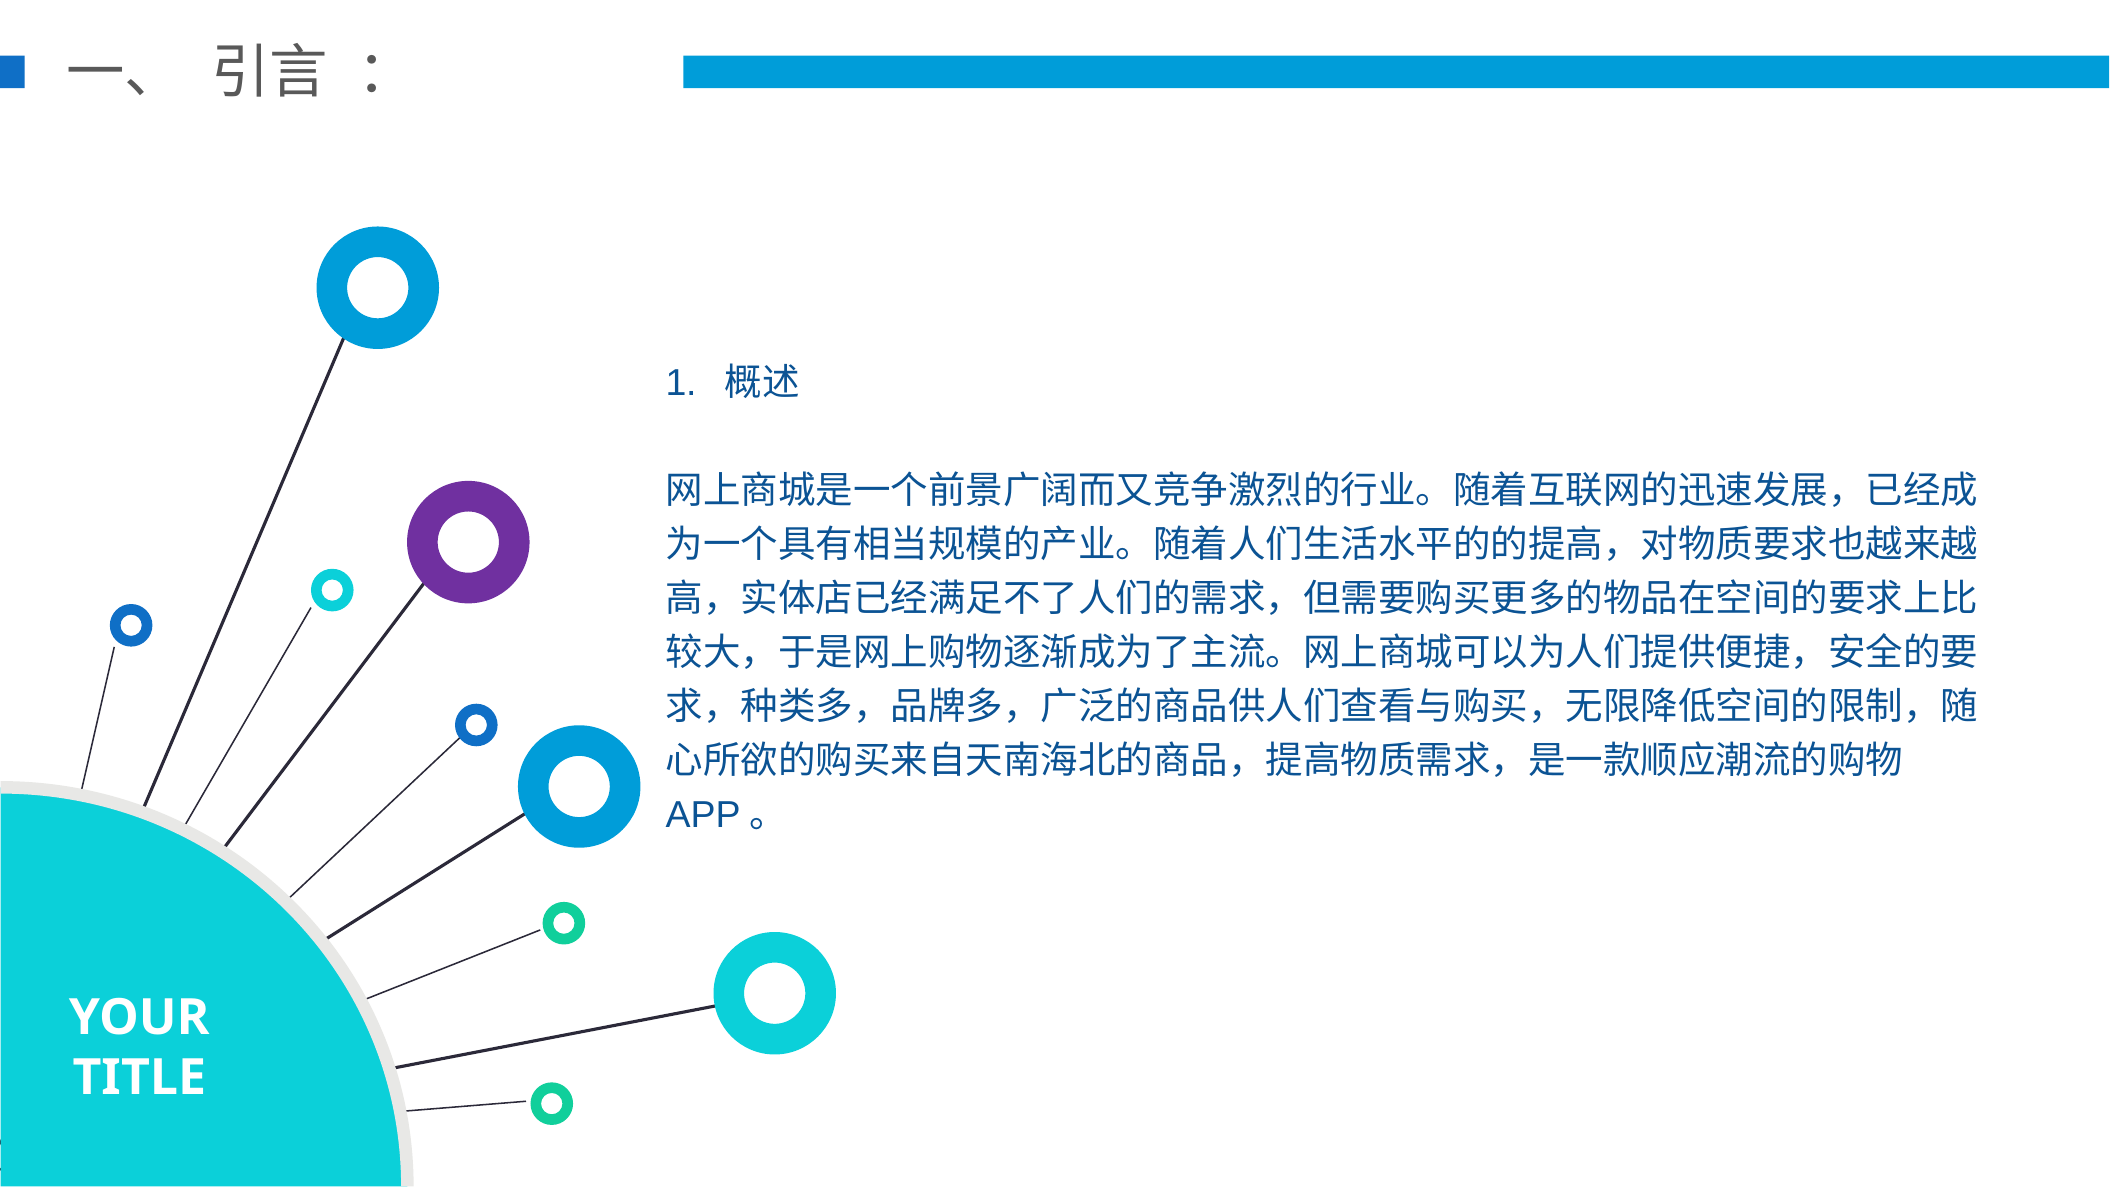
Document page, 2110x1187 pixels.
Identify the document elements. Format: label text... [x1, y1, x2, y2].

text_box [0, 326, 722, 1176]
text_box [722, 932, 836, 1055]
text_box [316, 226, 440, 326]
text_box 一、 引言 ： [51, 26, 431, 112]
text_box 1. 概述 网上商城是一个前景广阔而又竞争激烈的行业。随着互联网的迅速发展，已经成为一个具有相当规模的产业。随着人们生活水平的的提高，对物质要求也越来越高，实体店已经满足不了人们的需求，但需要购买更多的物品在空间的要求上比较大，于是网上购物逐渐成为了主流。网上商城可以为人们提供便捷，安全的要求，种类多，品牌多，广泛的商品供人们查看与购买，无限降低空间的限制，随心所欲的购买来自天南海北的商品，提高物质需求，是一款顺应潮流的购物APP。 [722, 341, 2032, 843]
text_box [0, 787, 408, 1187]
